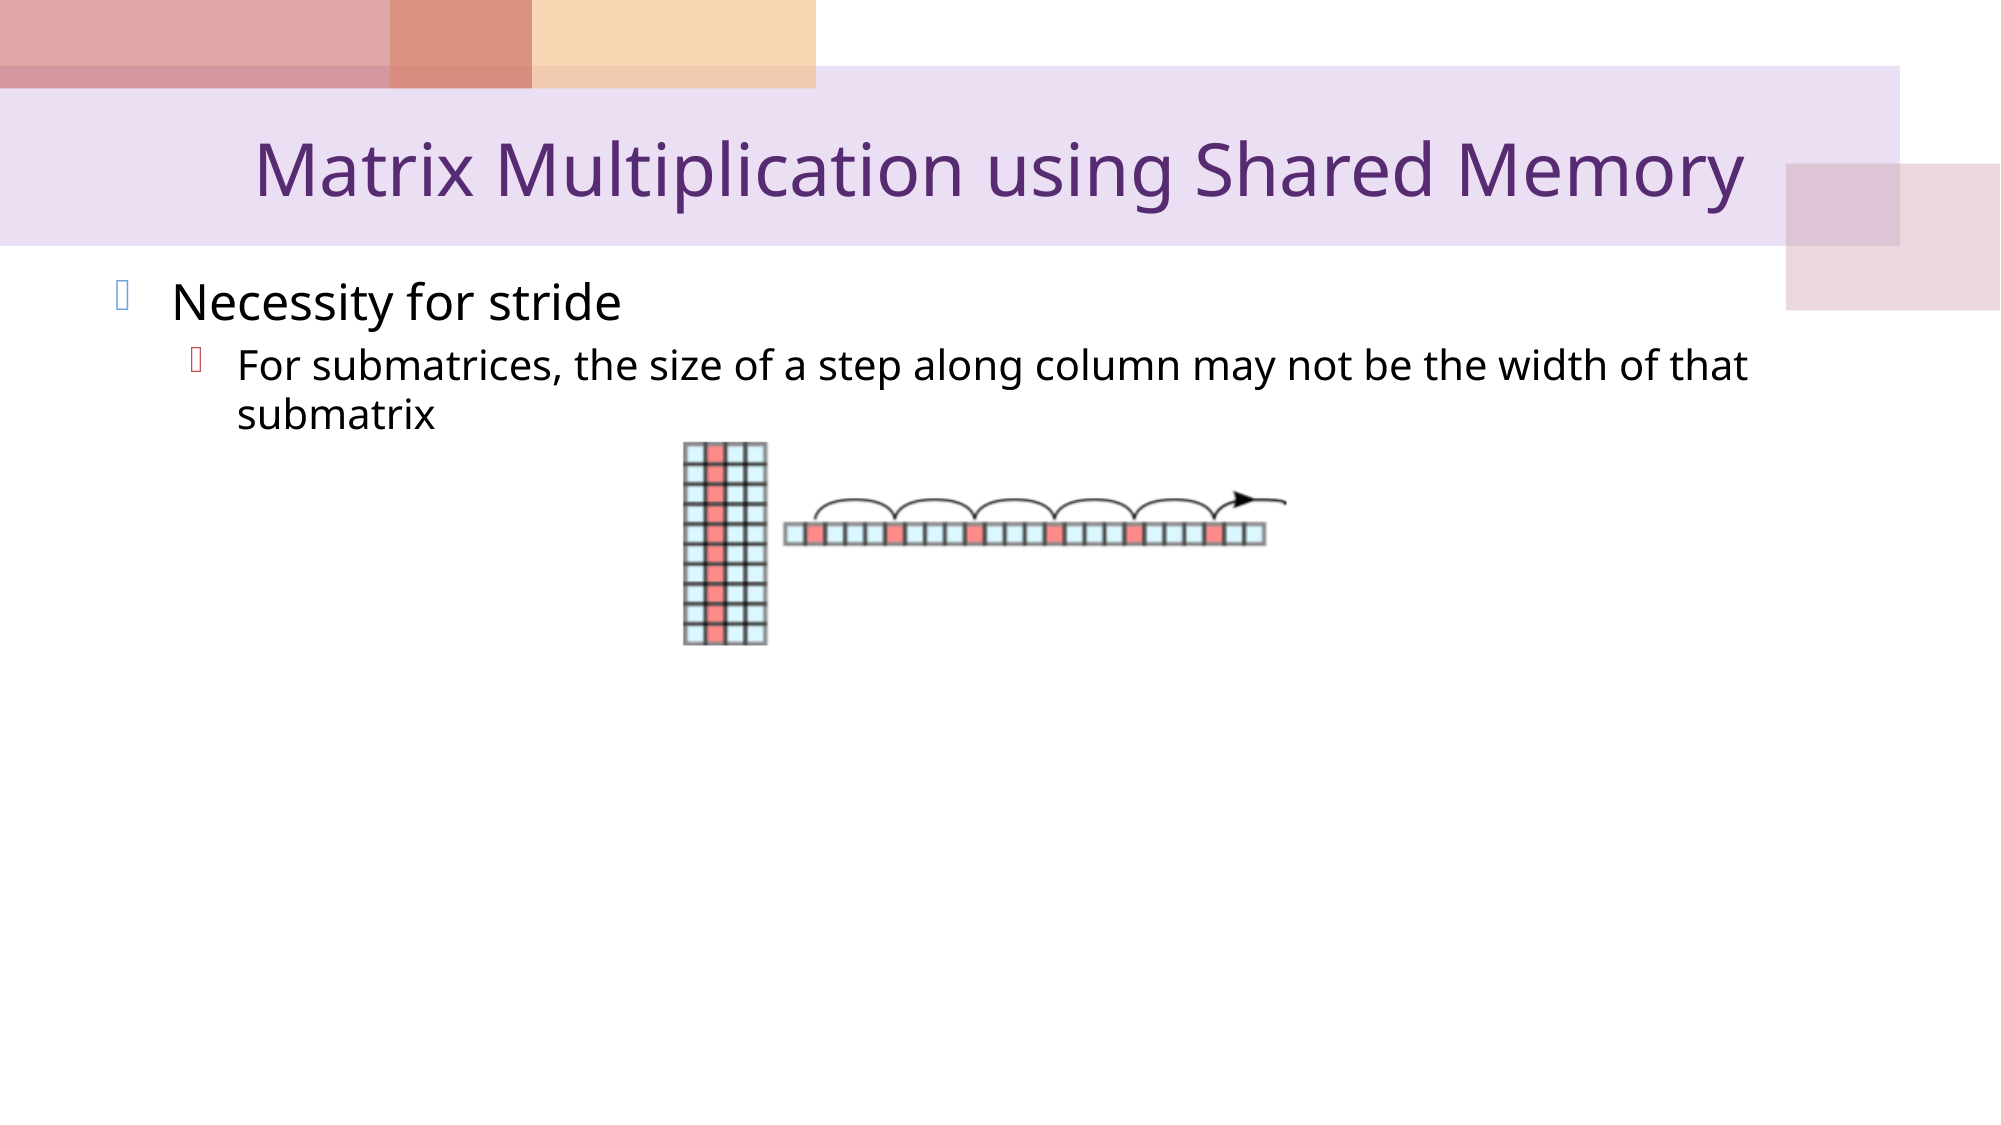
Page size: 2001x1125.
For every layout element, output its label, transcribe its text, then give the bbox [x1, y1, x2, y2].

text_box Necessity for stride For submatrices, the size of a step along column may not be the width of that submatrix [99, 262, 1900, 1005]
picture [659, 436, 1341, 653]
title Matrix Multiplication using Shared Memory [99, 88, 1900, 246]
